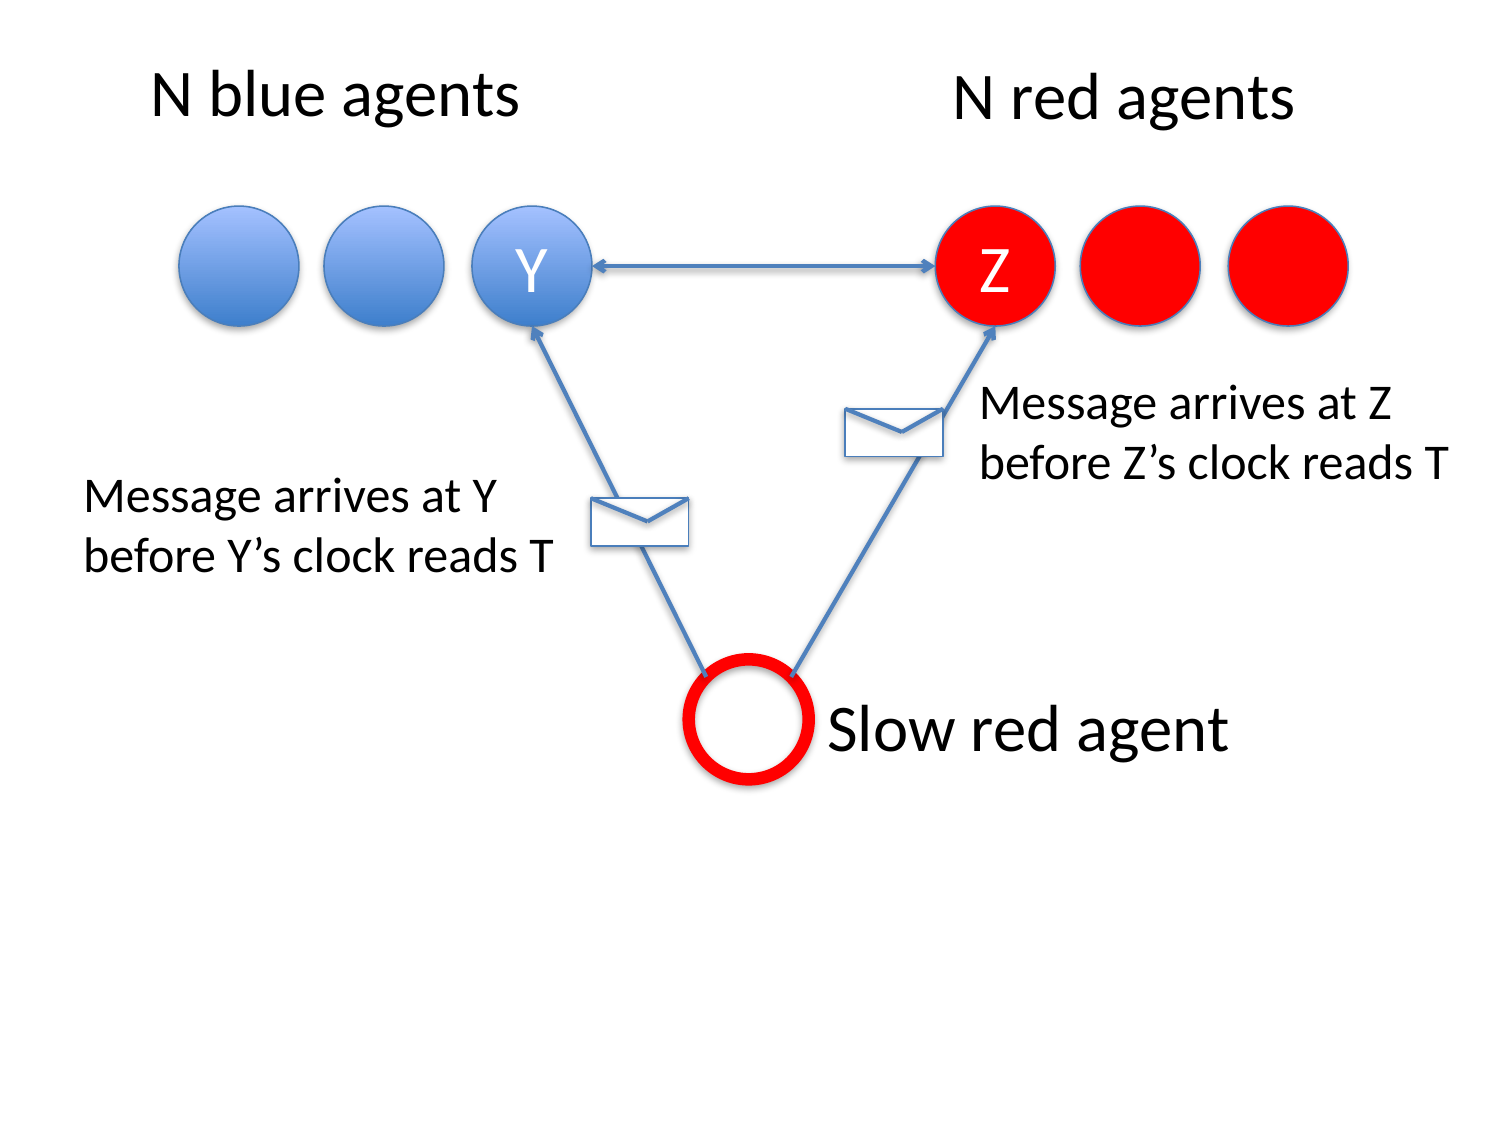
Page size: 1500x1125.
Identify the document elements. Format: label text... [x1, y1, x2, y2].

text_box N red agents [938, 45, 1311, 141]
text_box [178, 205, 593, 327]
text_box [934, 205, 1349, 327]
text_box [790, 325, 996, 678]
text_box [531, 325, 707, 678]
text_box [844, 408, 944, 457]
text_box Message arrives at Z before Z’s clock reads T [1000, 361, 1476, 497]
text_box Message arrives at Y before Y’s clock reads T [68, 455, 526, 590]
text_box Slow red agent [812, 676, 1245, 772]
text_box [687, 658, 810, 781]
text_box N blue agents [135, 42, 536, 138]
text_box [590, 497, 689, 547]
